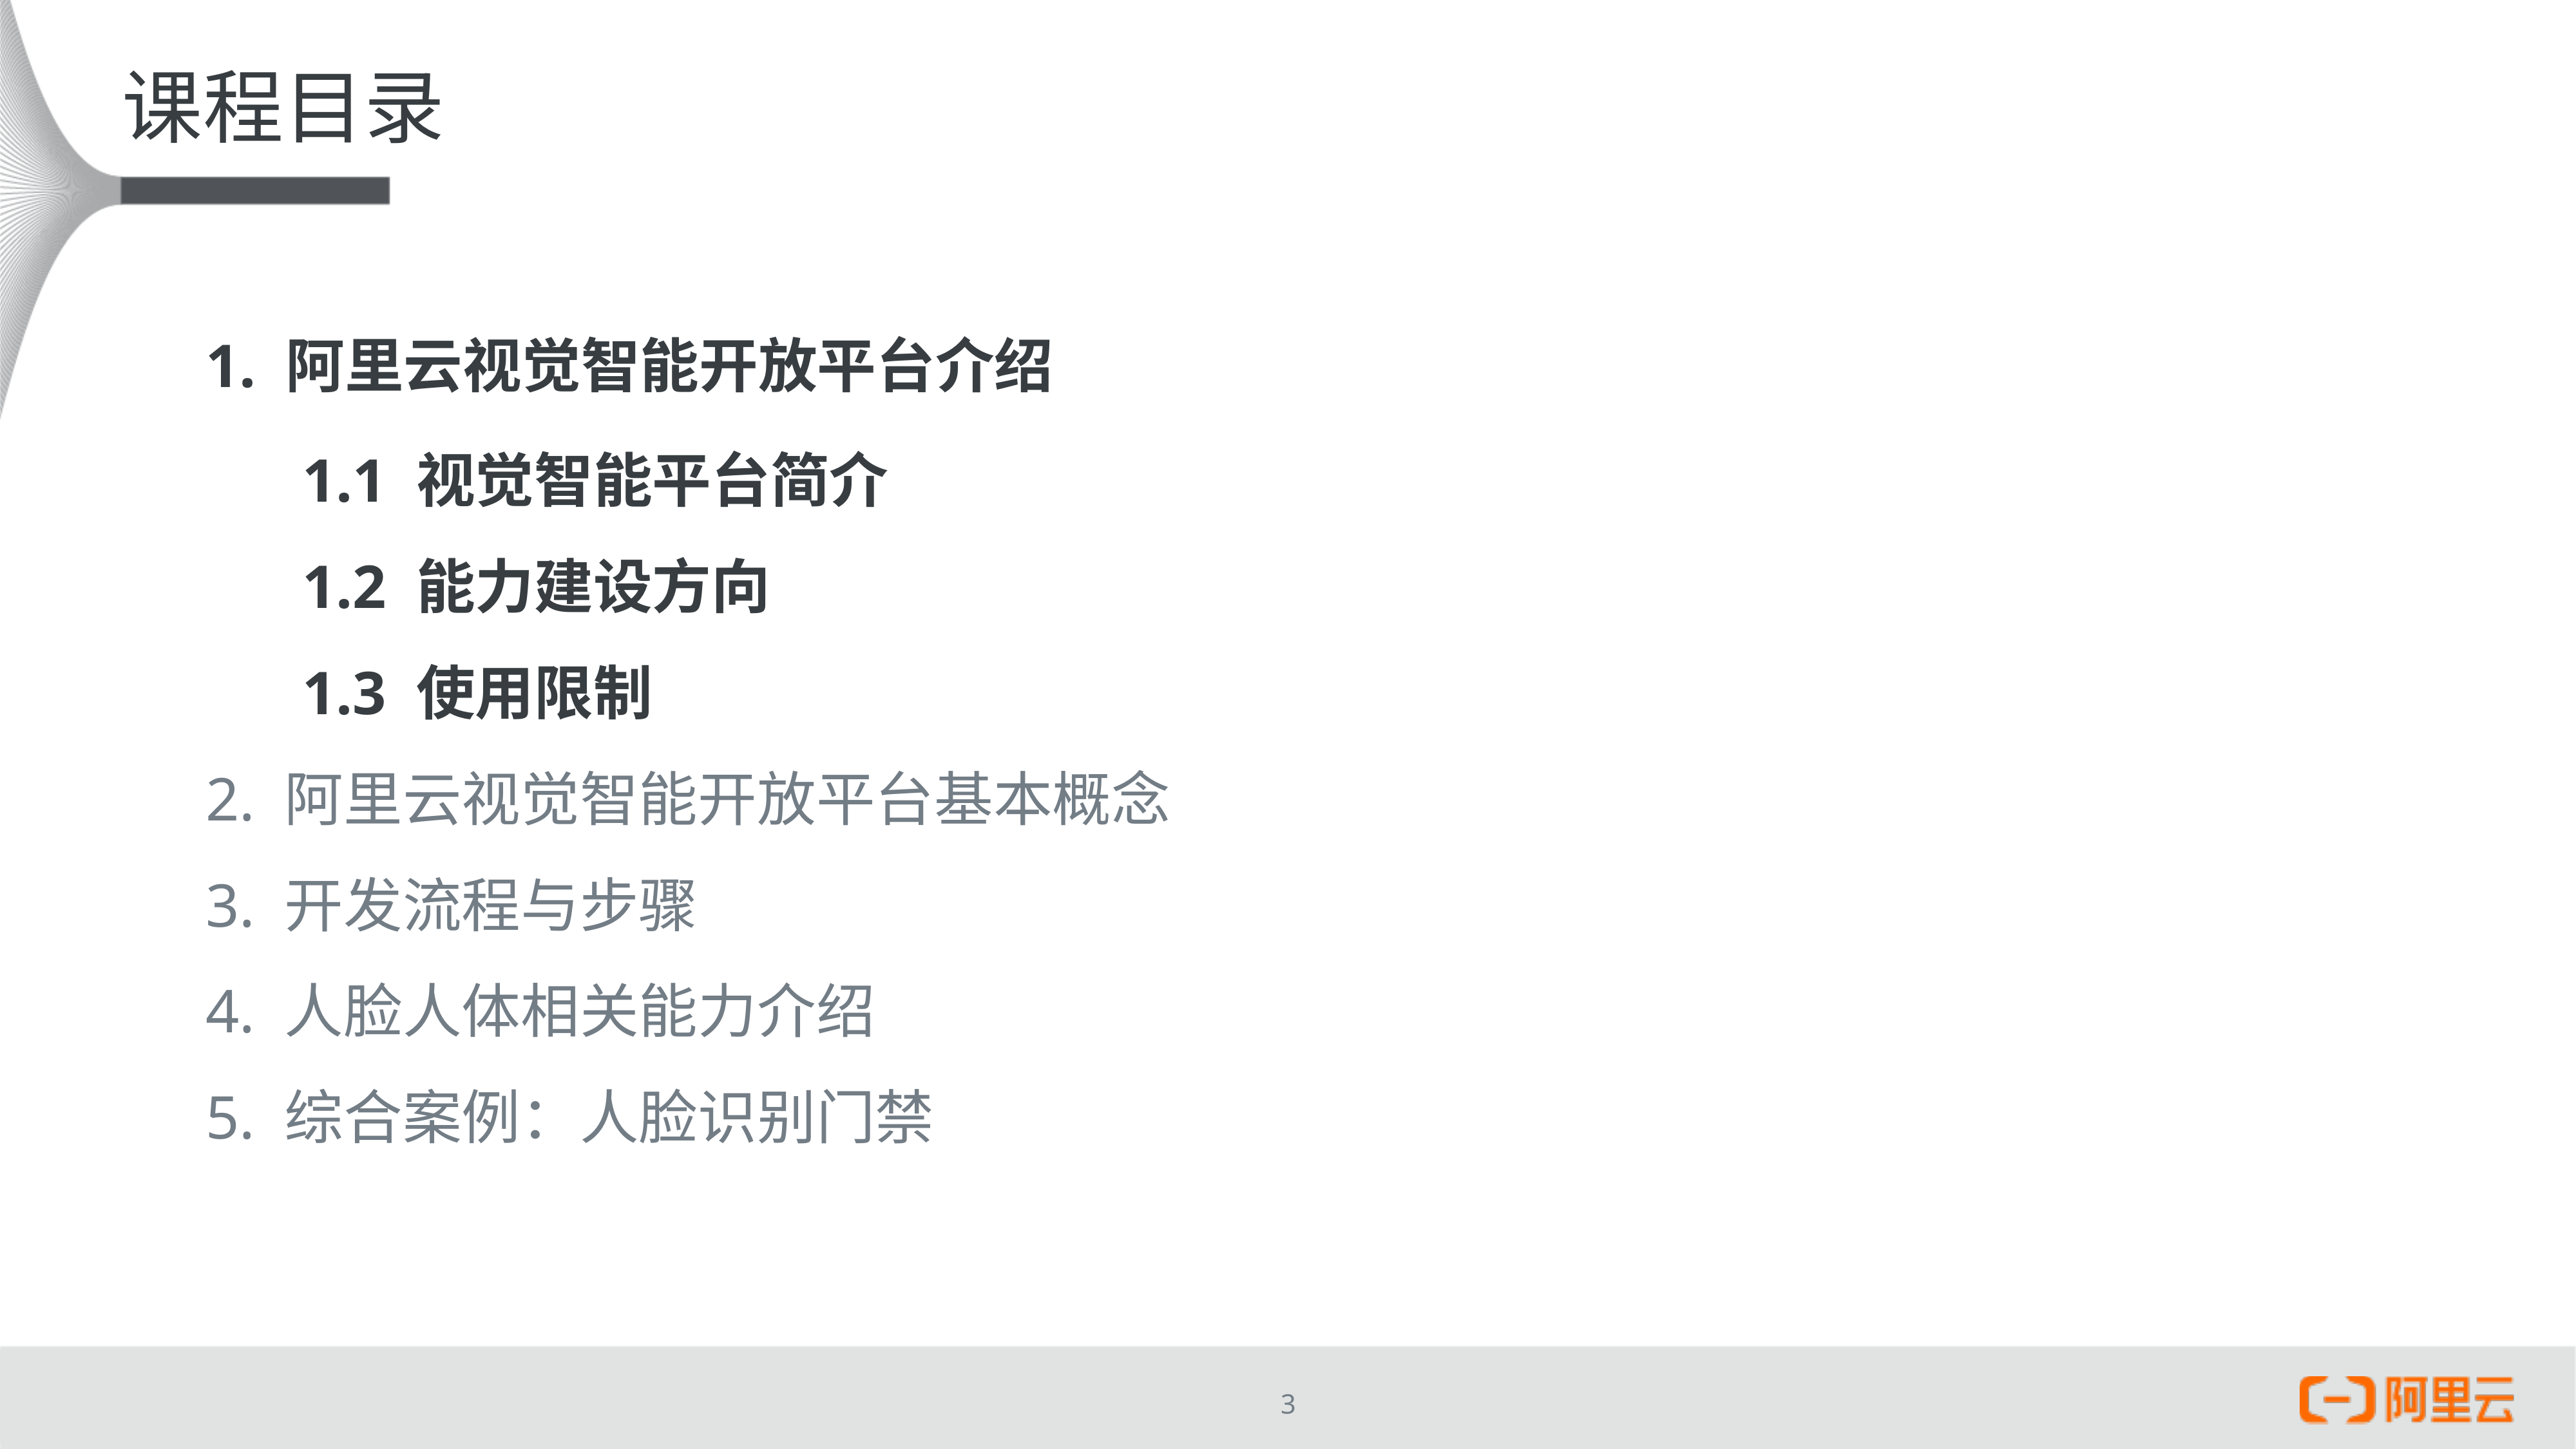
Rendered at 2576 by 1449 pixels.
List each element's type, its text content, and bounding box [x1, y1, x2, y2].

title 课程目录 [112, 62, 2456, 159]
picture [2300, 1376, 2516, 1425]
picture [0, 0, 2576, 1449]
text_box 1. 阿里云视觉智能开放平台介绍 1.1 视觉智能平台简介 1.2 能力建设方向 1.3 使用限制 2. 阿里云视觉智能开放平台基本概念 3. 开发流程与步骤 4. 人脸人体相关能力介绍 5. 综合案例：人脸识别门禁 [196, 288, 2380, 1156]
